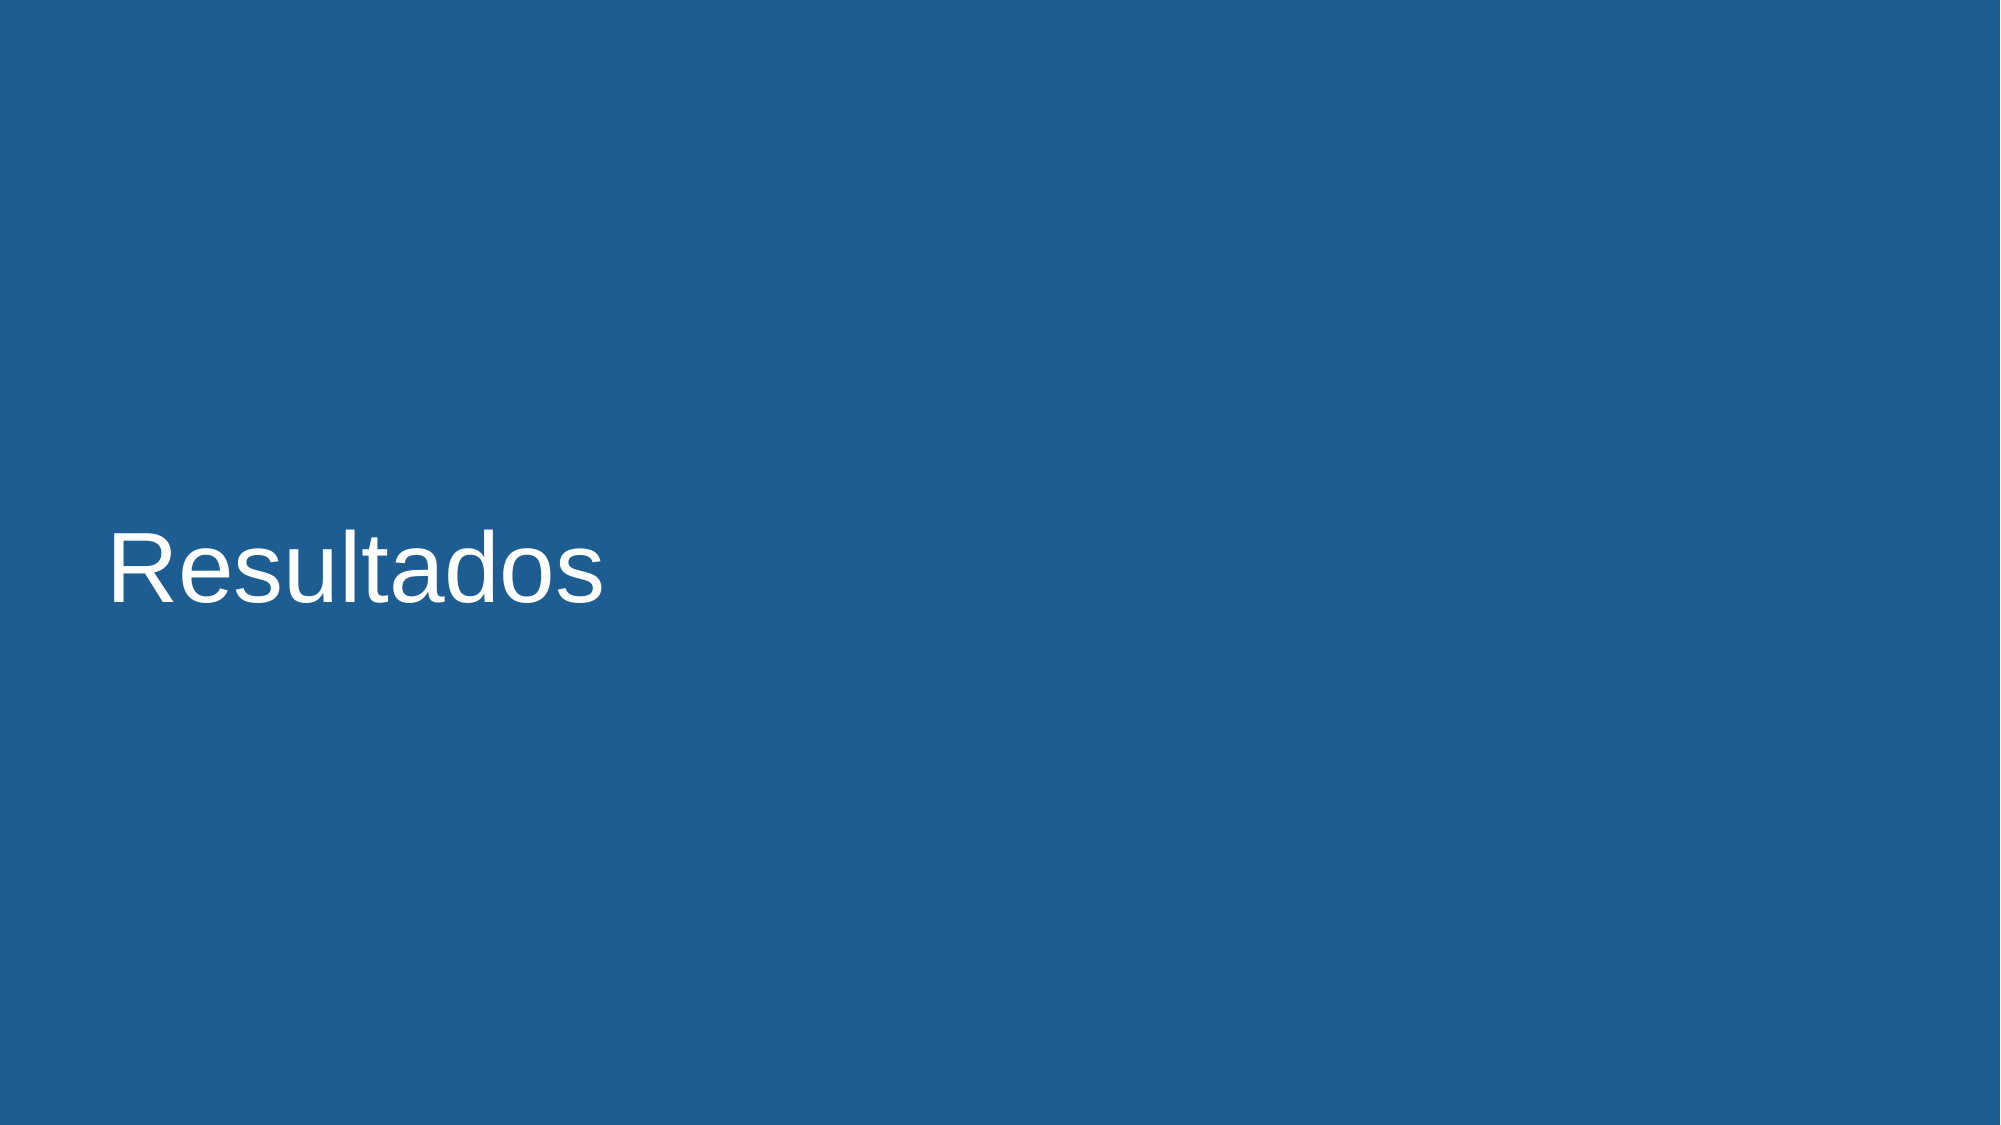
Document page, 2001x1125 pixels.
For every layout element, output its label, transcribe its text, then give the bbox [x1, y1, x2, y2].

text_box Resultados [91, 495, 1530, 630]
